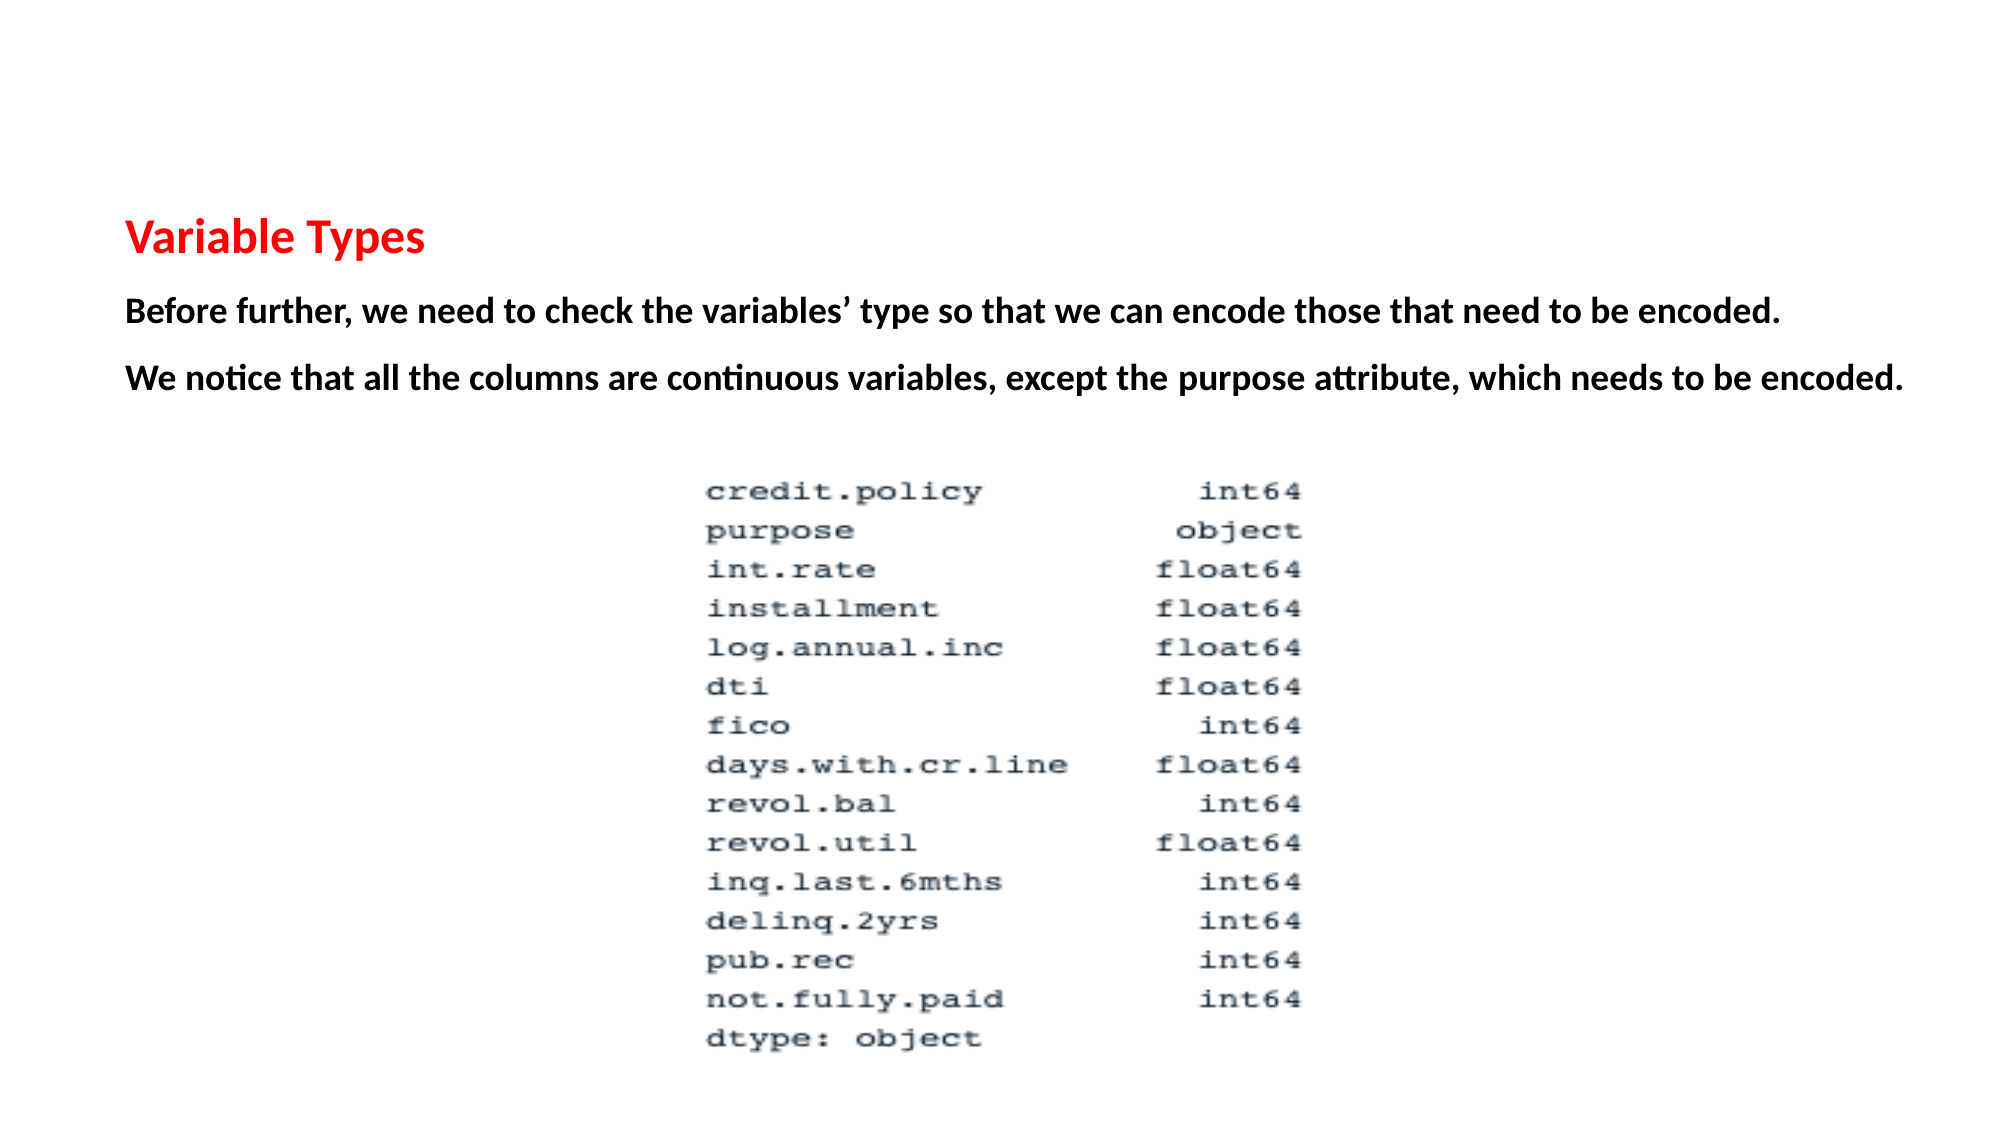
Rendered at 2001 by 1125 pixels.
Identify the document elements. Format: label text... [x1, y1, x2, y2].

list Variable Types Before further, we need to check the variables’ type so that we can encode those that need to be encoded. We notice that all the columns are continuous variables, except the purpose attribute, which needs to be encoded. [125, 203, 1938, 438]
picture [662, 437, 1366, 1088]
